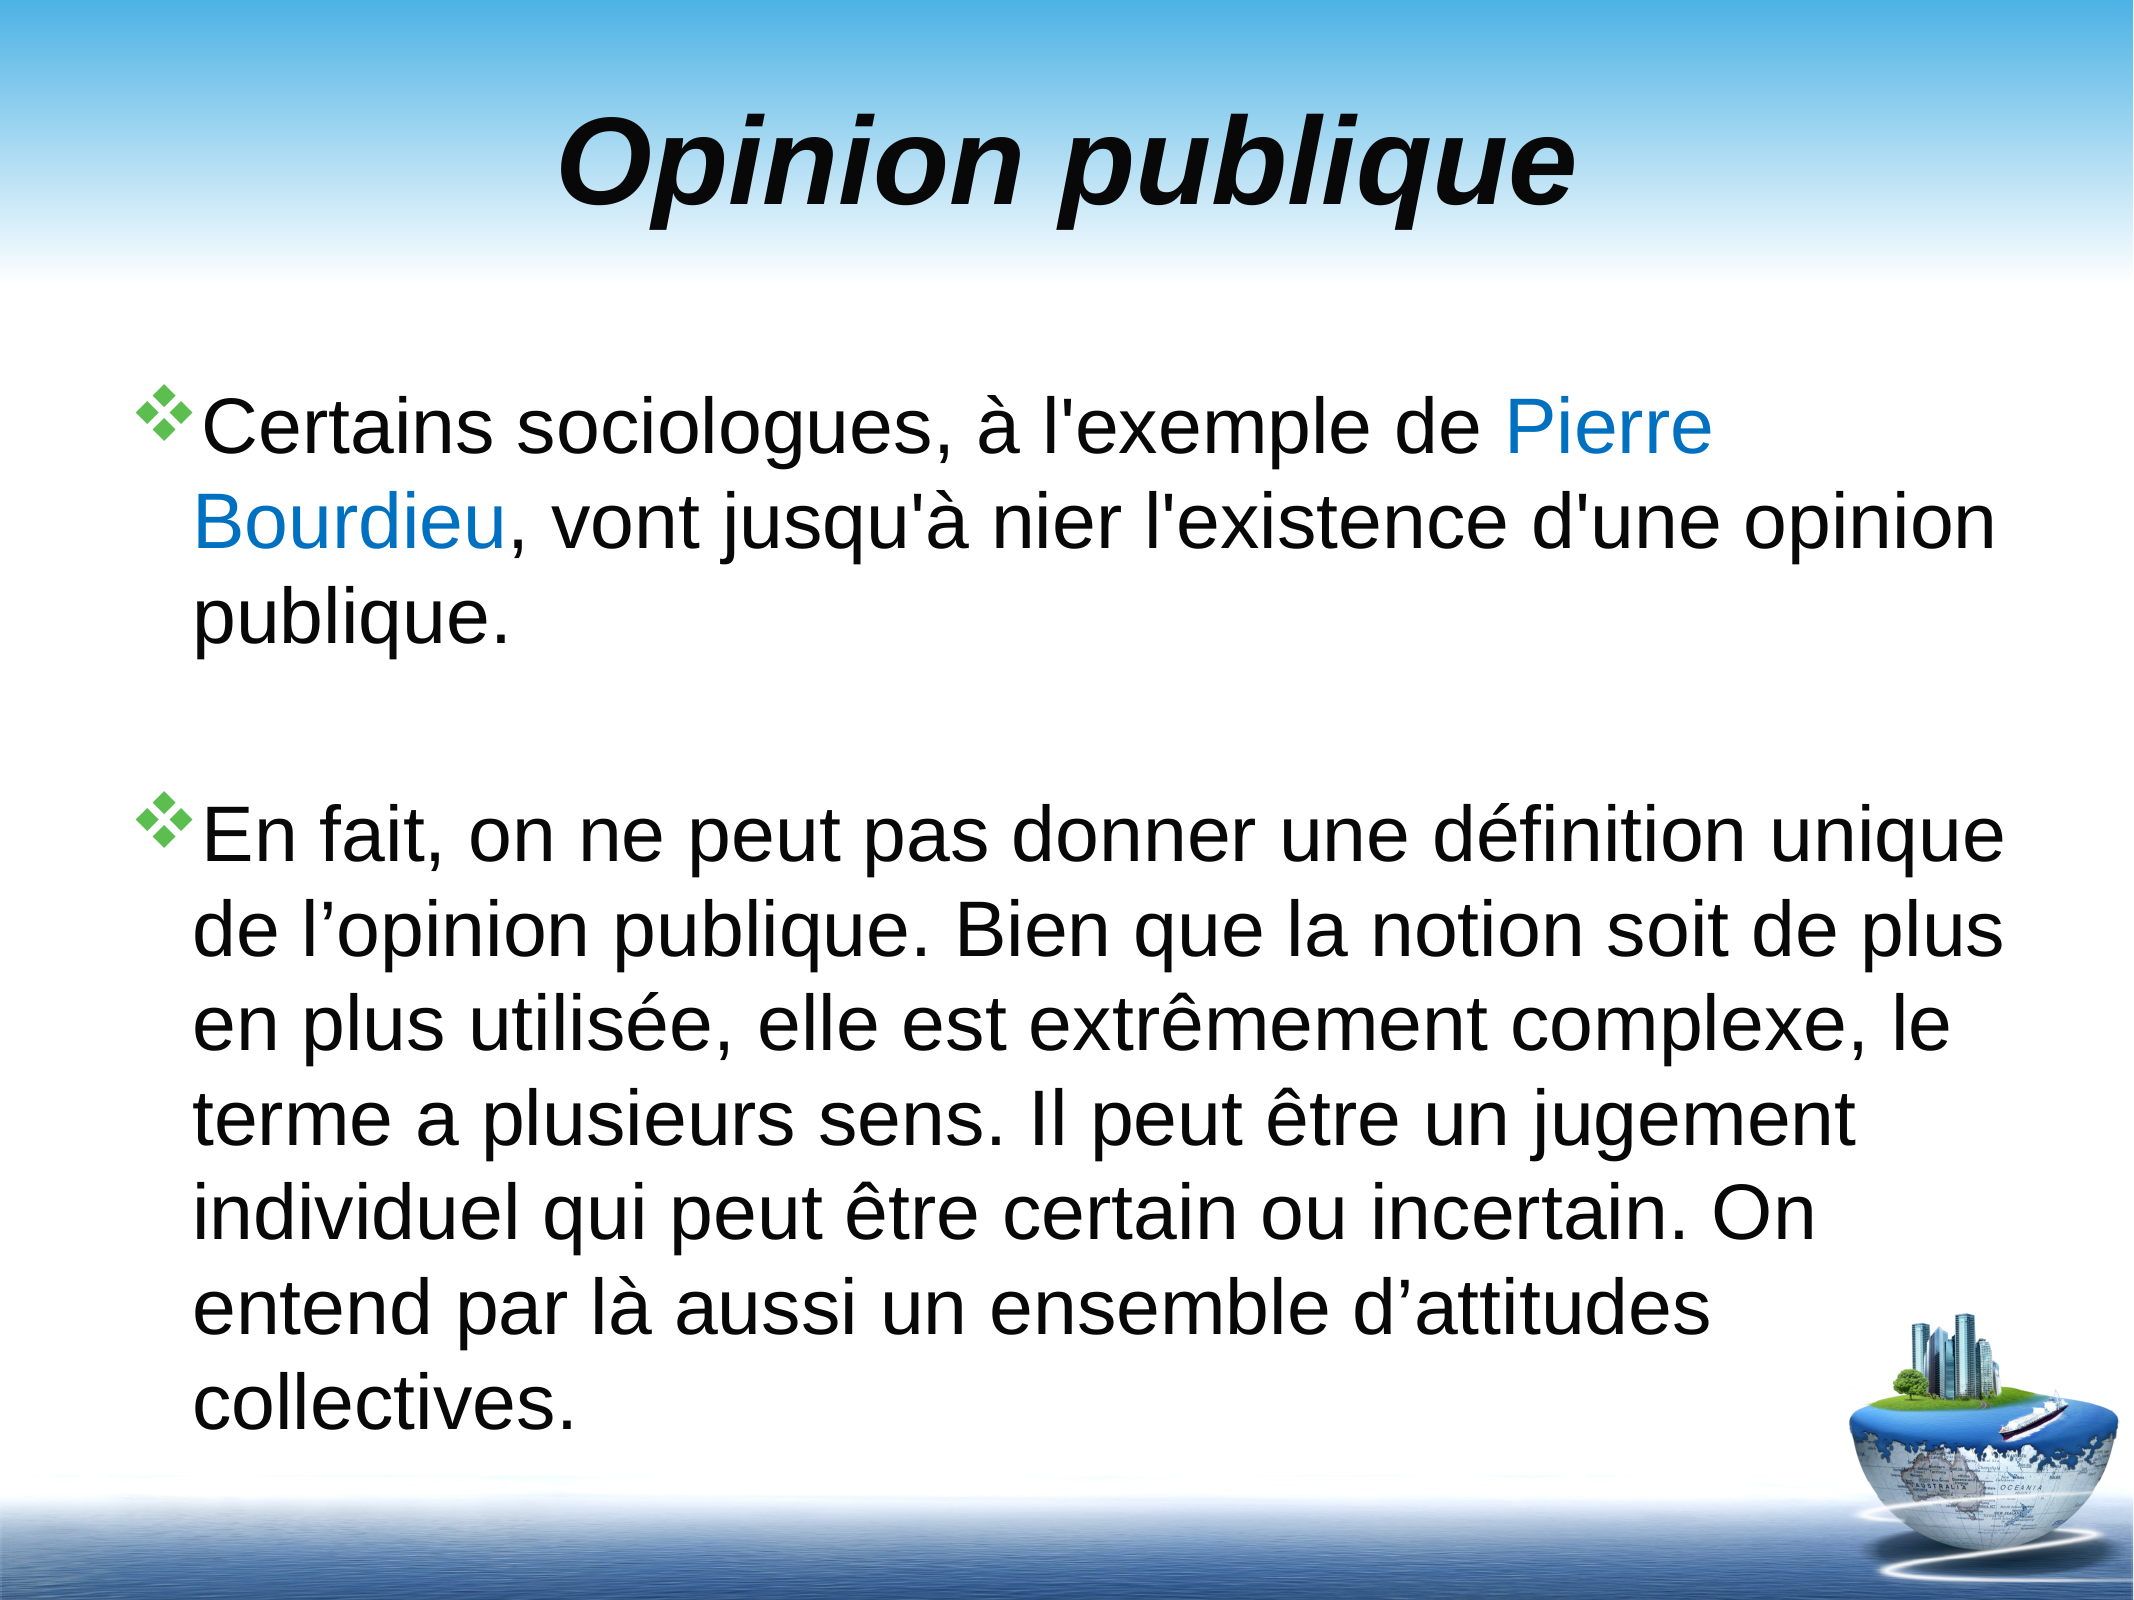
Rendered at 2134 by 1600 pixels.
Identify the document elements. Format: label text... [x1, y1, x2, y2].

text_box [0, 0, 2134, 285]
title Opinion publique [106, 52, 2028, 257]
picture [0, 1308, 2134, 1600]
list Certains sociologues, à l'exemple de Pierre Bourdieu, vont jusqu'à nier l'existence d'une opinion publique. En fait, on ne peut pas donner une définition unique de l’opinion publique. Bien que la notion soit de plus en plus utilisée, elle est extrêmement complexe, le terme a plusieurs sens. Il peut être un jugement individuel qui peut être certain ou incertain. On entend par là aussi un ensemble d’attitudes collectives. [108, 362, 2030, 1468]
